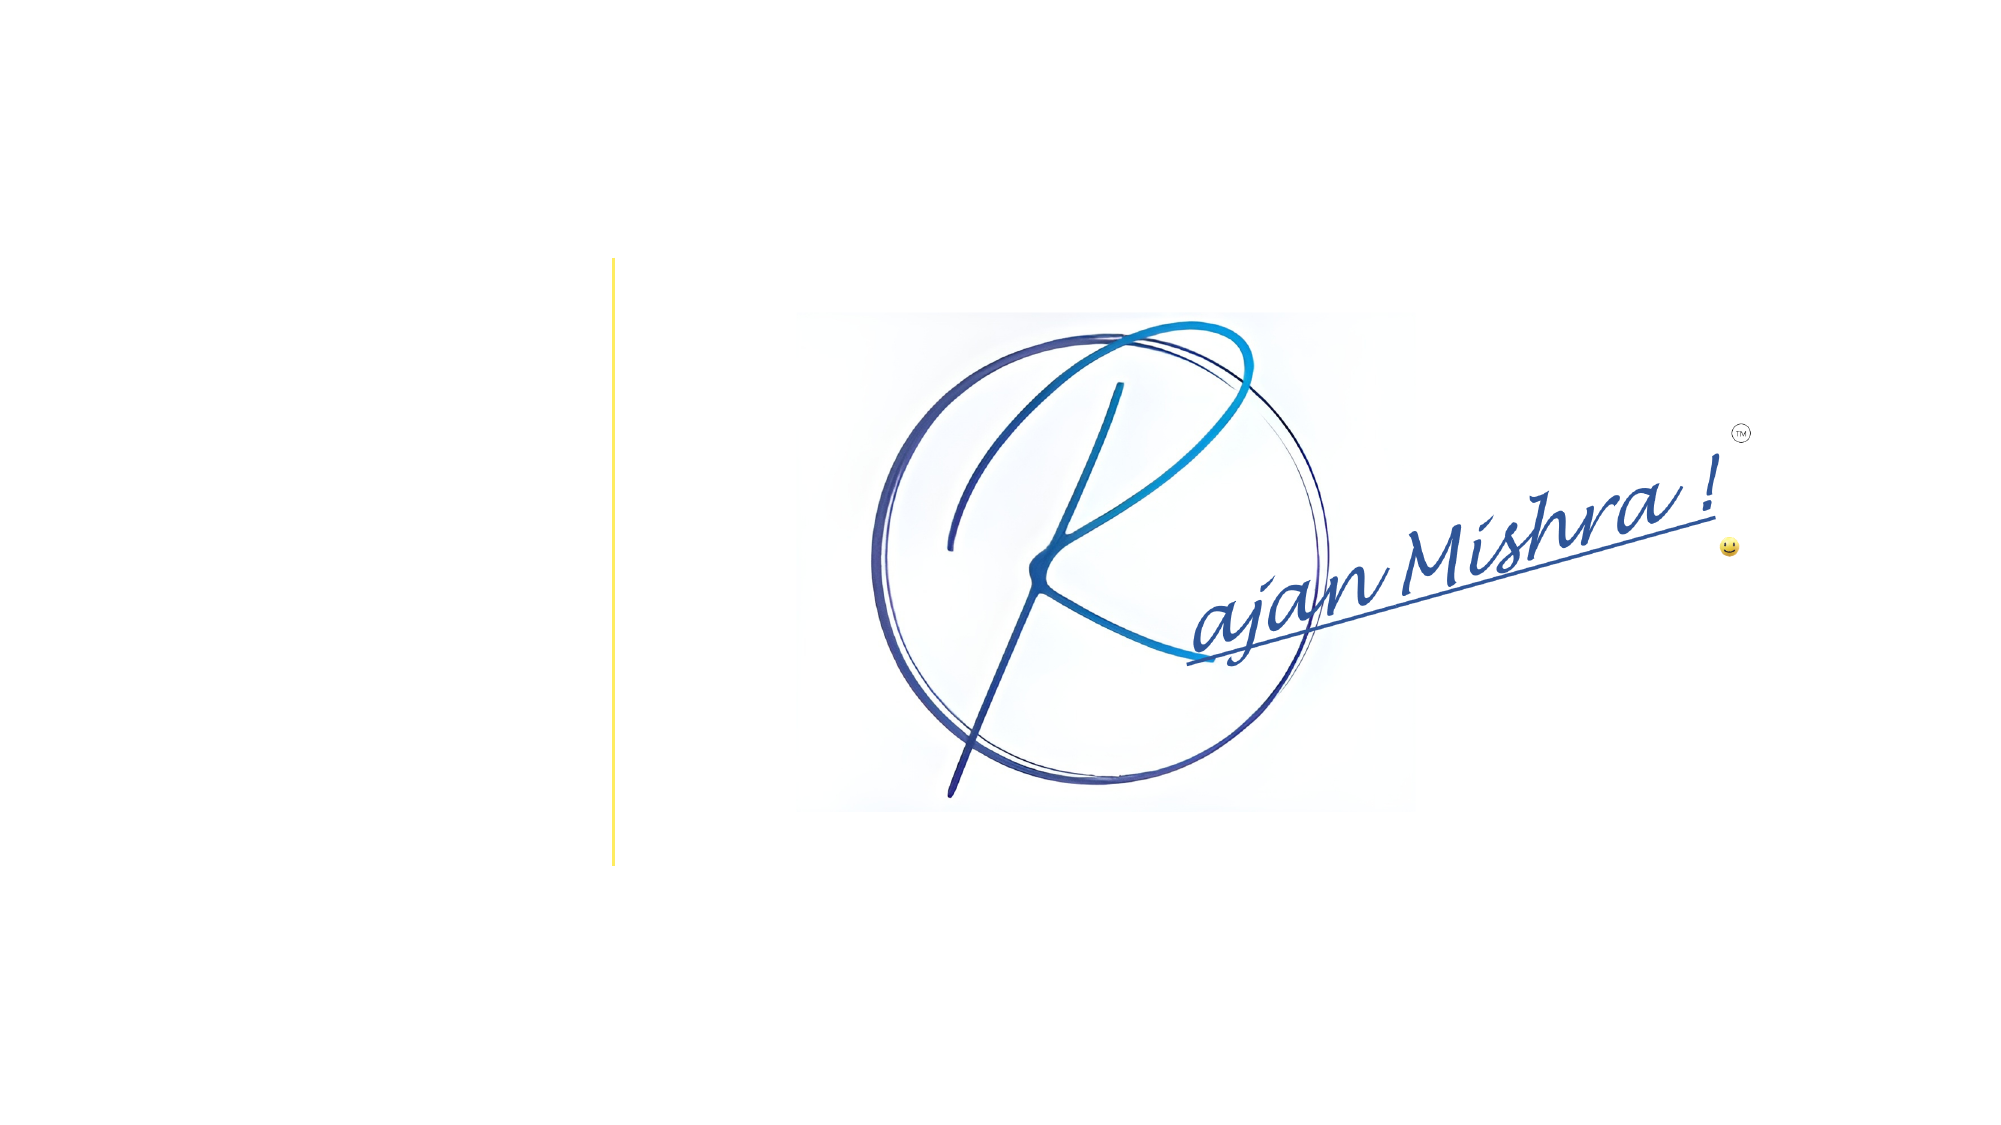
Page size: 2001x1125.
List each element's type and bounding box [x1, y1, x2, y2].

picture [666, 238, 1817, 886]
